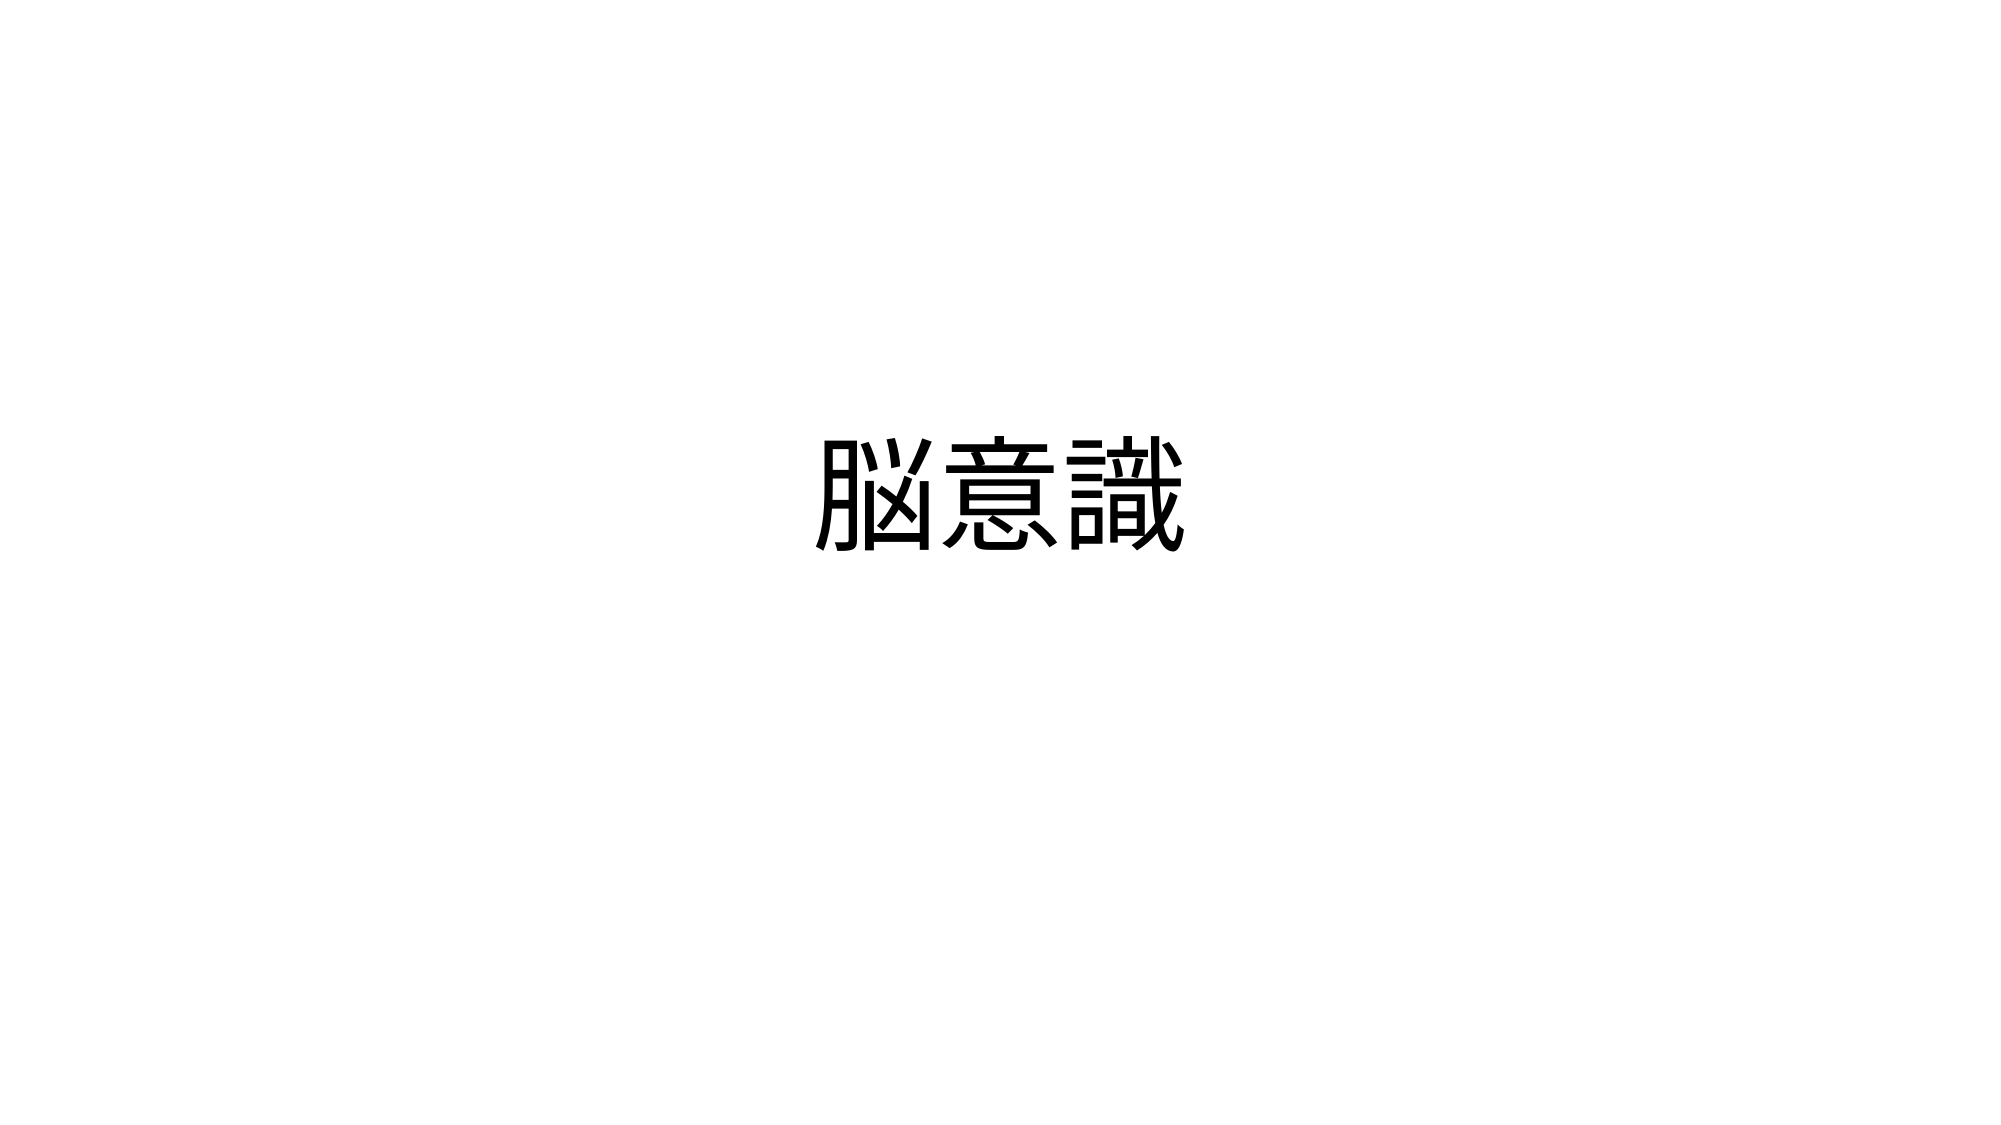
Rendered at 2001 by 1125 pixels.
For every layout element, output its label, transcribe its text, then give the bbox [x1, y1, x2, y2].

title 脳意識 [249, 184, 1750, 576]
